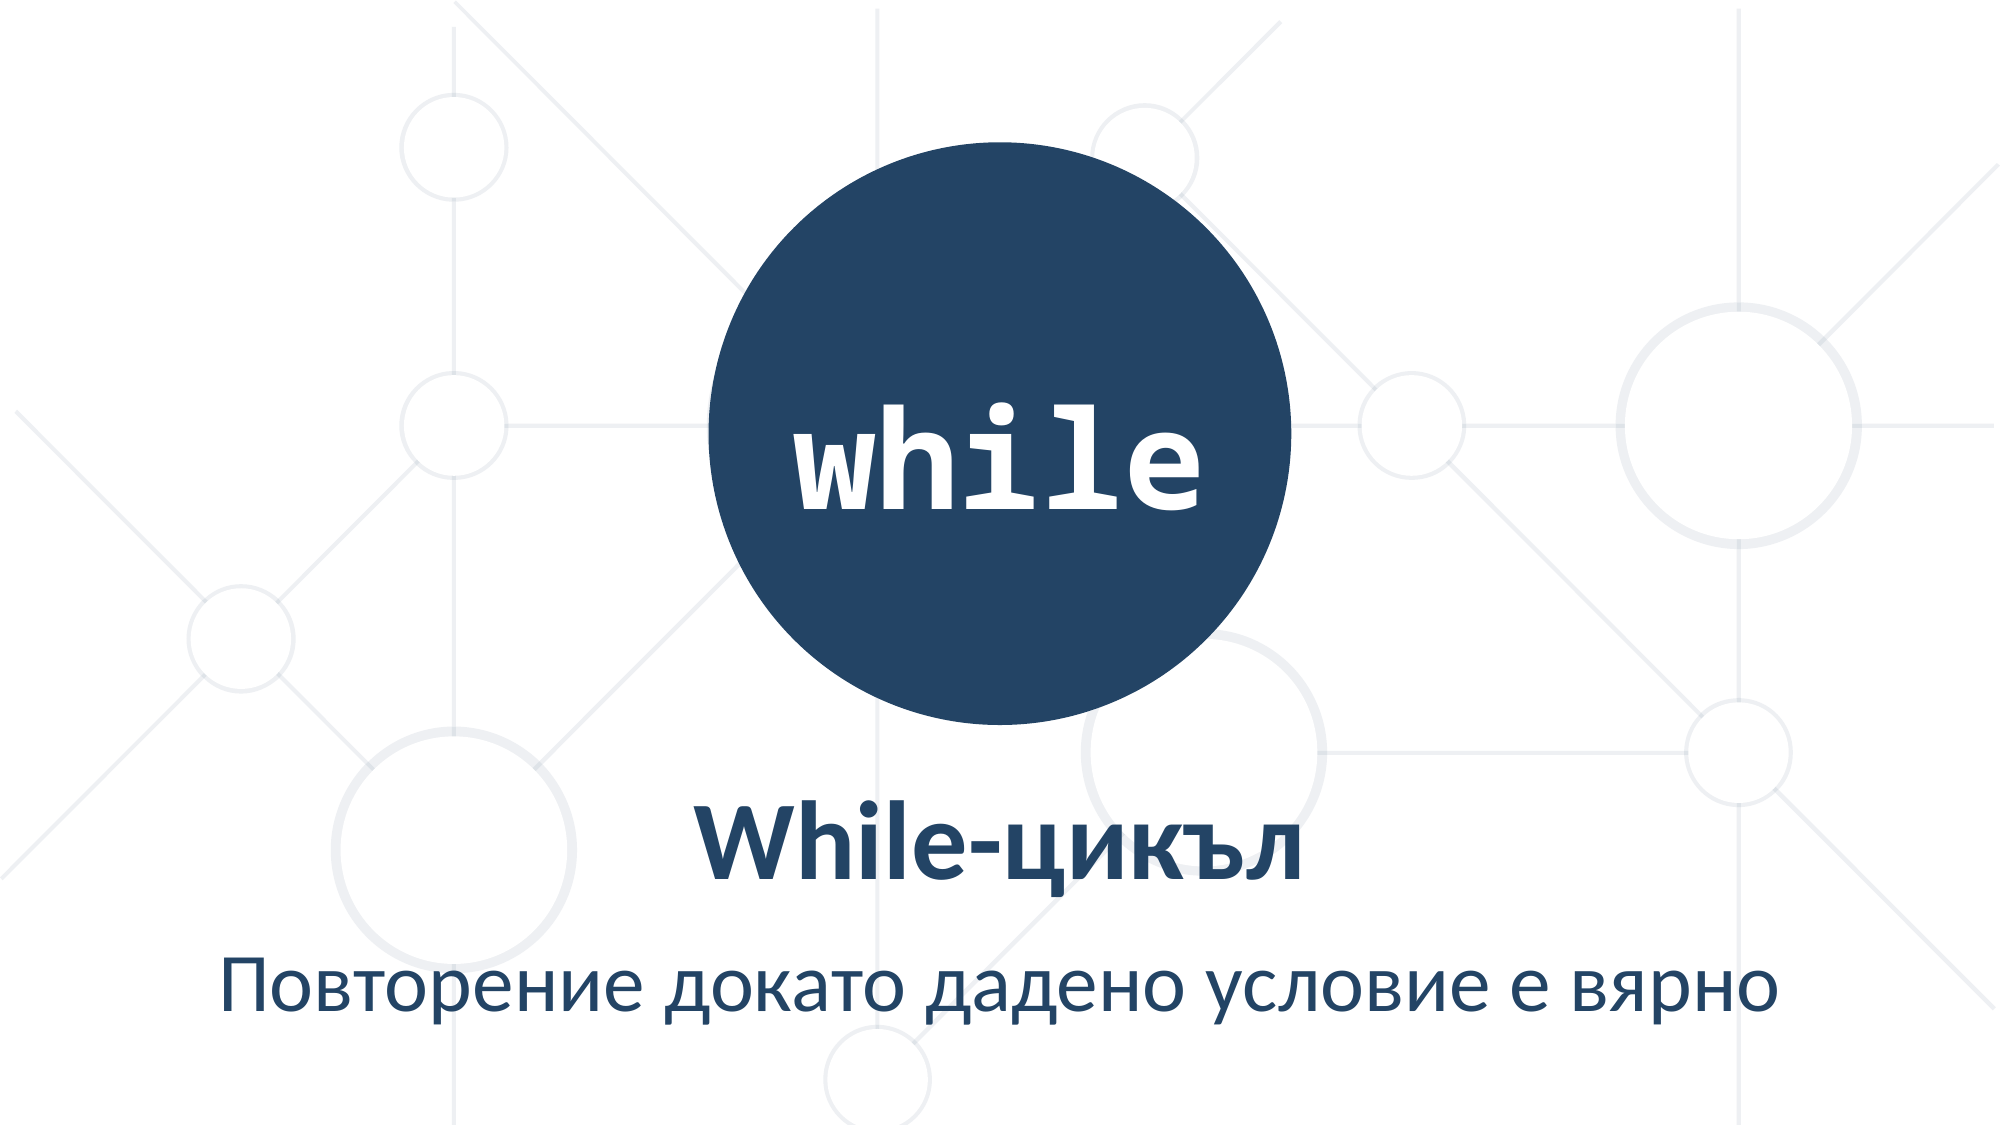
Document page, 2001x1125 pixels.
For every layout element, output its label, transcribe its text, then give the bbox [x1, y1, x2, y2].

title While-цикъл [100, 771, 1900, 898]
text_box while [770, 337, 1230, 555]
subtitle Повторение докато дадено условие е вярно [133, 898, 1867, 1080]
